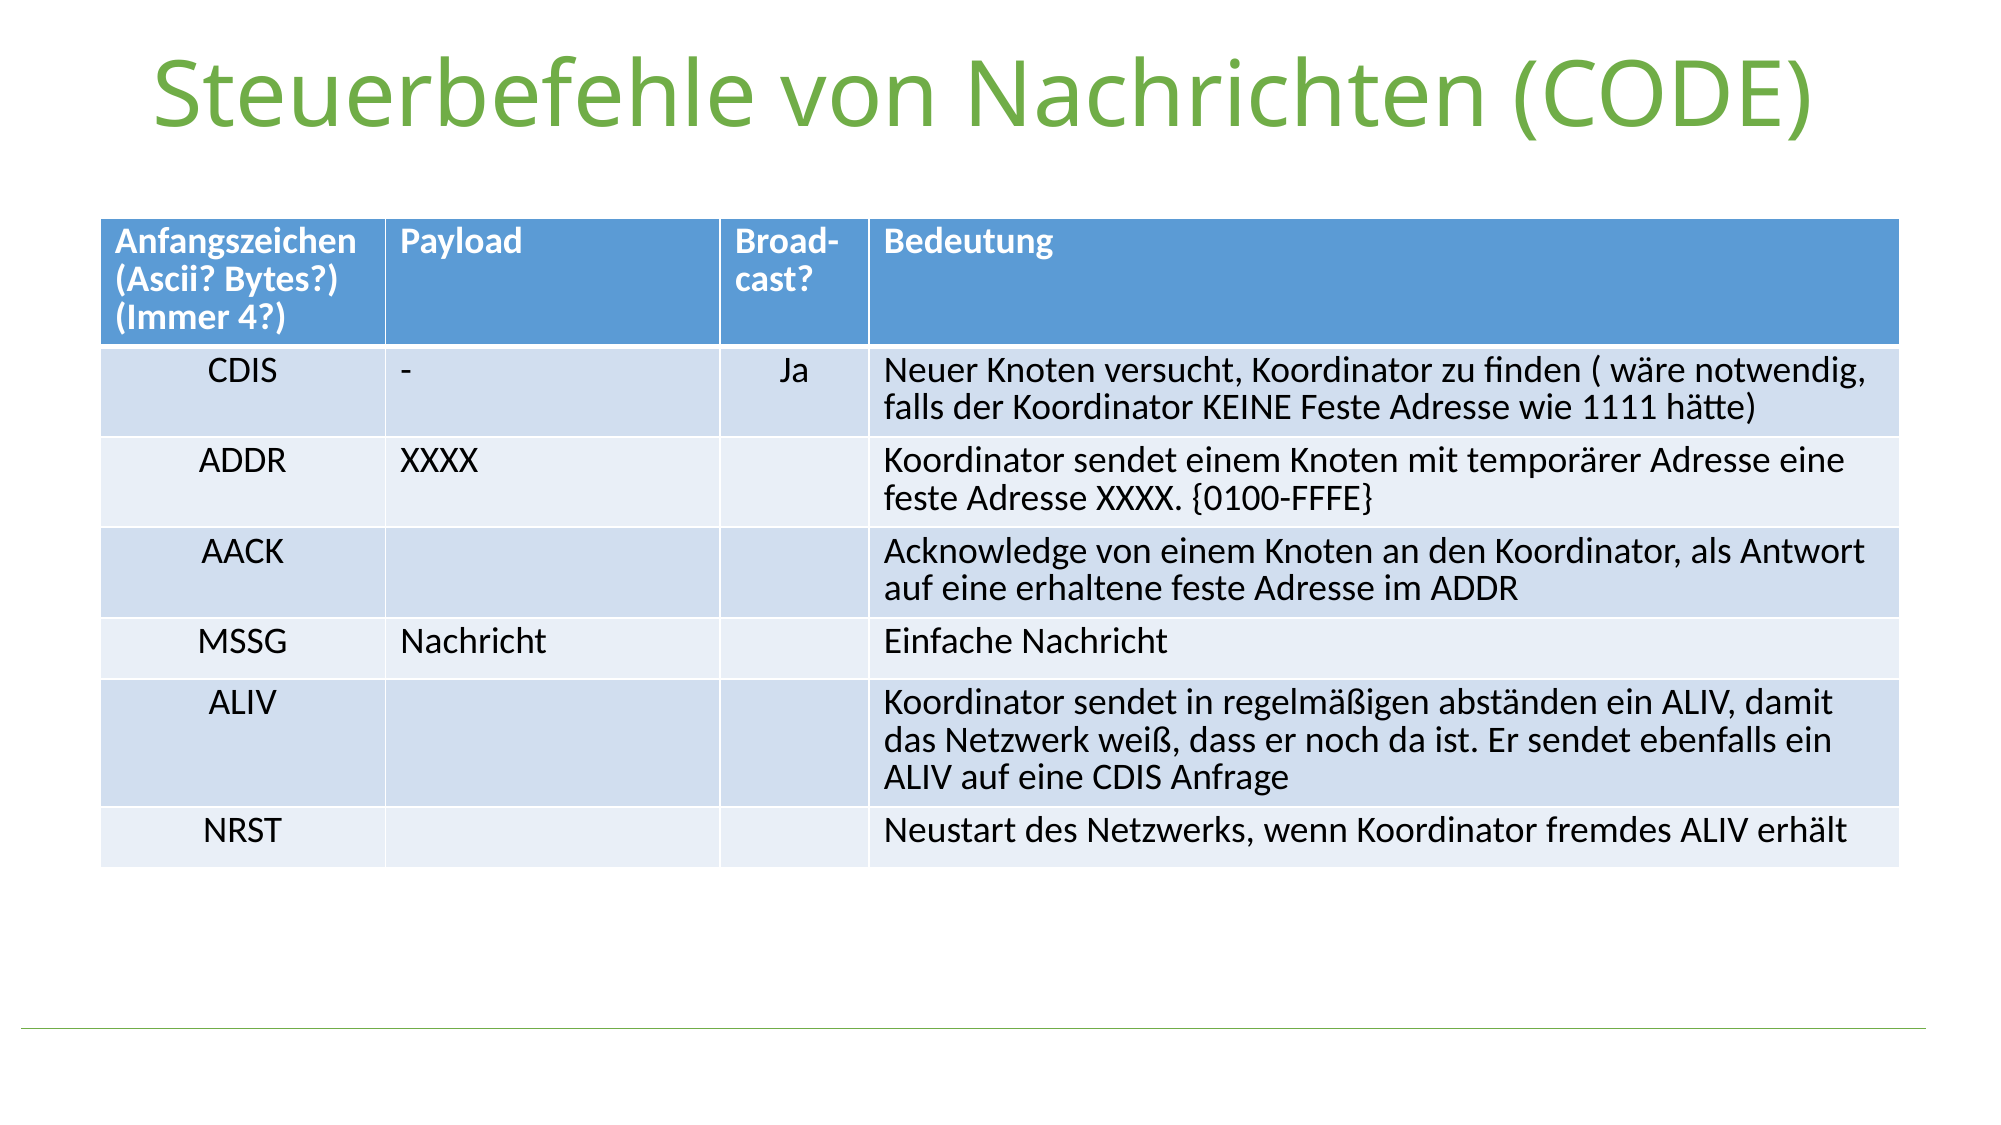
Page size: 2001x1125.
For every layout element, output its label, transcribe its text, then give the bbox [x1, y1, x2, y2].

table_cell Neustart des Netzwerks, wenn Koordinator fremdes ALIV erhält [870, 808, 1899, 867]
table_cell MSSG [101, 619, 385, 678]
table_cell [386, 680, 719, 806]
table_cell Acknowledge von einem Knoten an den Koordinator, als Antwort auf eine erhaltene feste Adresse im ADDR [870, 528, 1899, 617]
table_cell Neuer Knoten versucht, Koordinator zu finden ( wäre notwendig, falls der Koordinator KEINE Feste Adresse wie 1111 hätte) [870, 349, 1899, 436]
table_cell ADDR [101, 438, 385, 526]
table_header Anfangszeichen (Ascii? Bytes?) (Immer 4?) [101, 219, 385, 344]
table_cell [386, 528, 719, 617]
table_cell - [386, 349, 719, 436]
table_cell Einfache Nachricht [870, 619, 1899, 678]
table_cell Nachricht [386, 619, 719, 678]
table_header Bedeutung [870, 219, 1899, 344]
title Steuerbefehle von Nachrichten (CODE) [137, 40, 1863, 217]
table_cell [721, 808, 868, 867]
table_cell ALIV [101, 680, 385, 806]
table_cell AACK [101, 528, 385, 617]
table_header Payload [386, 219, 719, 344]
table_cell [721, 619, 868, 678]
table_cell NRST [101, 808, 385, 867]
table_cell [721, 528, 868, 617]
table_cell Koordinator sendet einem Knoten mit temporärer Adresse eine feste Adresse XXXX. {0100-FFFE} [870, 438, 1899, 526]
table_cell Koordinator sendet in regelmäßigen abständen ein ALIV, damit das Netzwerk weiß, dass er noch da ist. Er sendet ebenfalls ein ALIV auf eine CDIS Anfrage [870, 680, 1899, 806]
table_cell Ja [721, 349, 868, 436]
table_cell [721, 680, 868, 806]
table_cell CDIS [101, 349, 385, 436]
table_cell [721, 438, 868, 526]
table_header Broad- cast? [721, 219, 868, 344]
table_cell [386, 808, 719, 867]
table_cell XXXX [386, 438, 719, 526]
